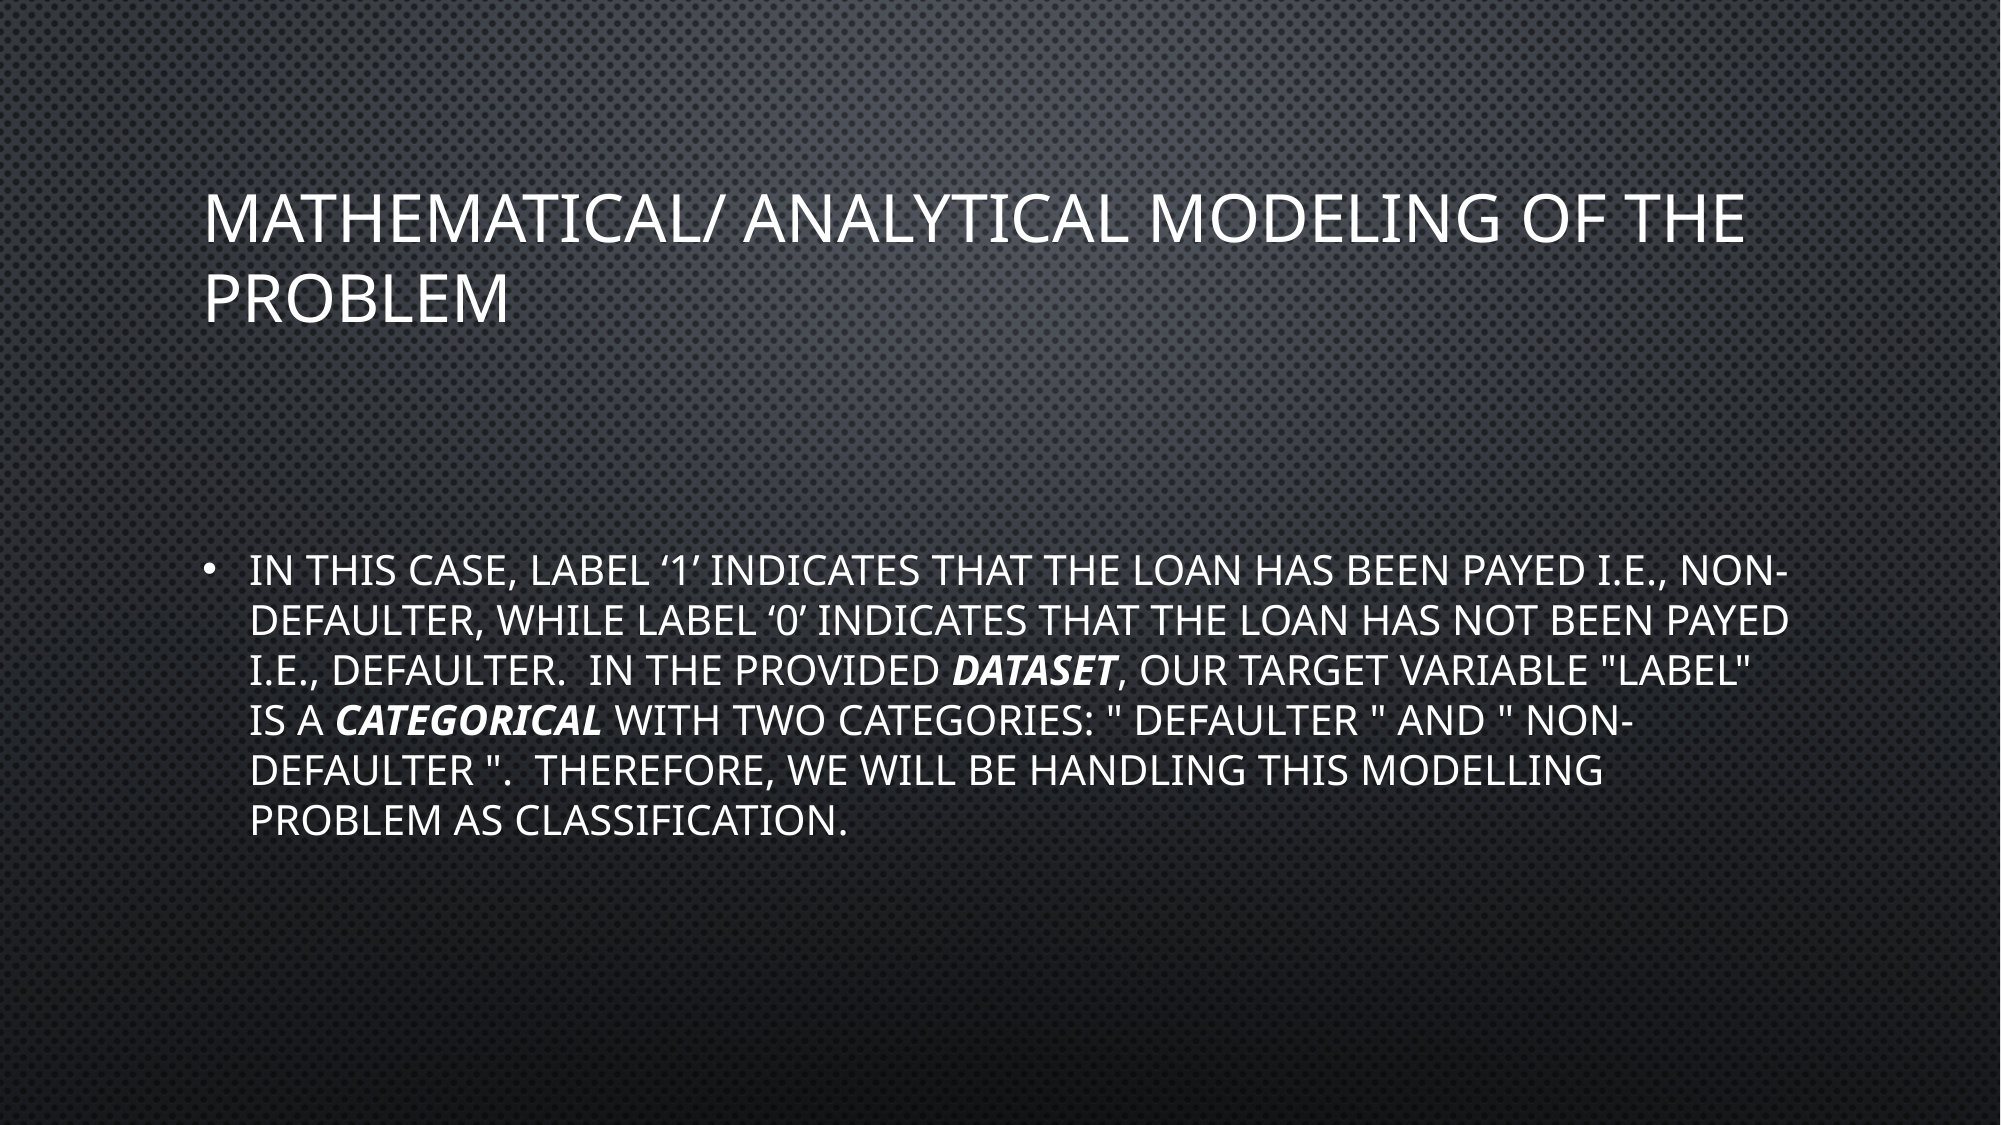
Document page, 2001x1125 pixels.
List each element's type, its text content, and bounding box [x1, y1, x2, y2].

list In this case, Label ‘1’ indicates that the loan has been payed i.e., Non- defaulter, while Label ‘0’ indicates that the loan has not been payed i.e., defaulter. In the provided dataset, our target variable "label" is a categorical with two categories: " defaulter " and " Non- defaulter ". Therefore, we will be handling this modelling problem as classification. [187, 437, 1813, 950]
title Mathematical/ Analytical Modeling of the Problem [187, 99, 1813, 413]
